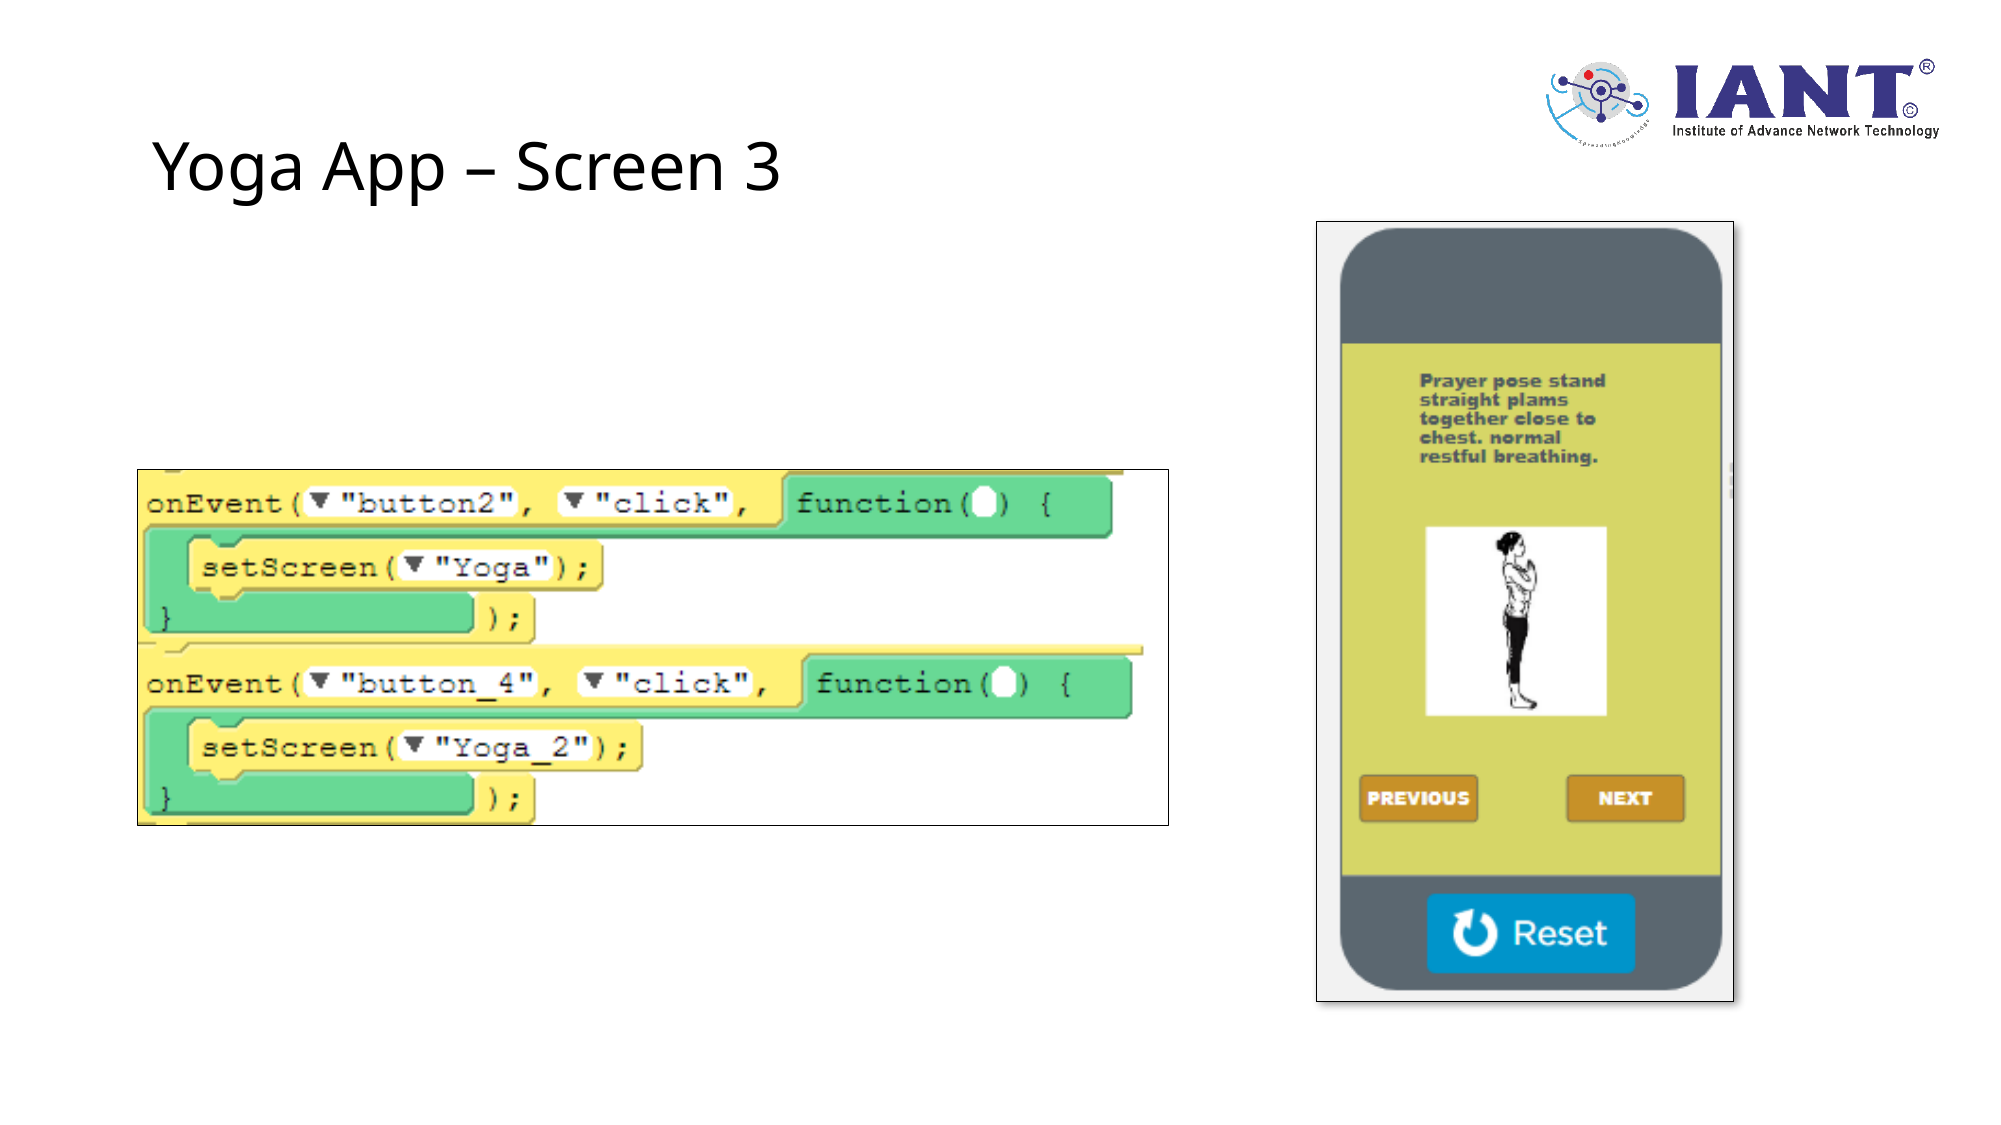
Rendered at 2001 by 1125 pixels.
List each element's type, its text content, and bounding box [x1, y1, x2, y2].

title Yoga App – Screen 3 [137, 59, 1863, 278]
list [1316, 221, 1734, 1002]
picture [1524, 37, 1968, 158]
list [137, 469, 1168, 825]
